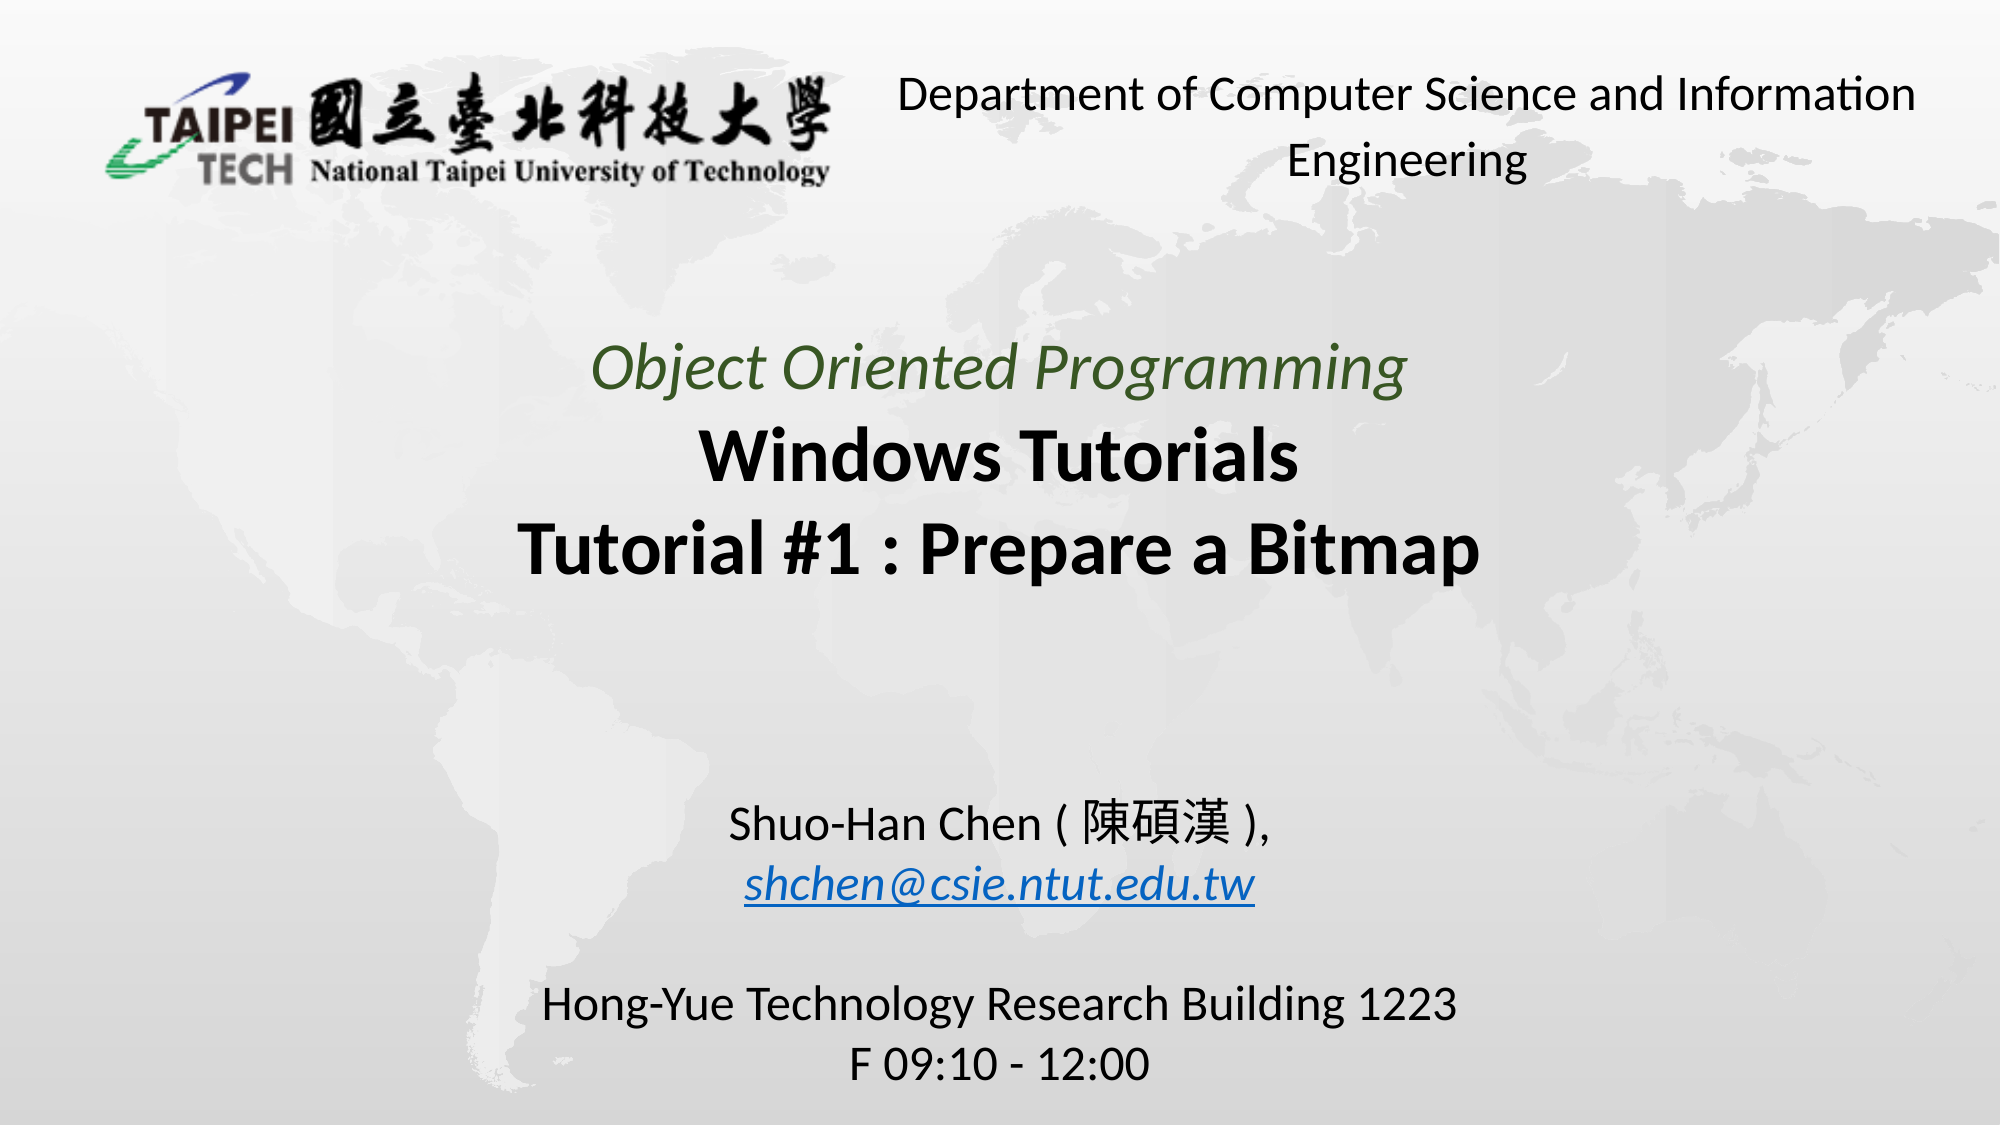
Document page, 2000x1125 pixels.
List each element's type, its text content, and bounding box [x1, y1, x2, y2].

picture [101, 70, 840, 190]
title Object Oriented Programming Windows Tutorials Tutorial #1 : Prepare a Bitmap [199, 314, 1800, 598]
text_box Department of Computer Science and Information Engineering [869, 30, 1945, 195]
subtitle Shuo-Han Chen (陳碩漢), shchen@csie.ntut.edu.tw Hong-Yue Technology Research Building 1223 F 09:10 - 12:00 [441, 723, 1558, 1100]
